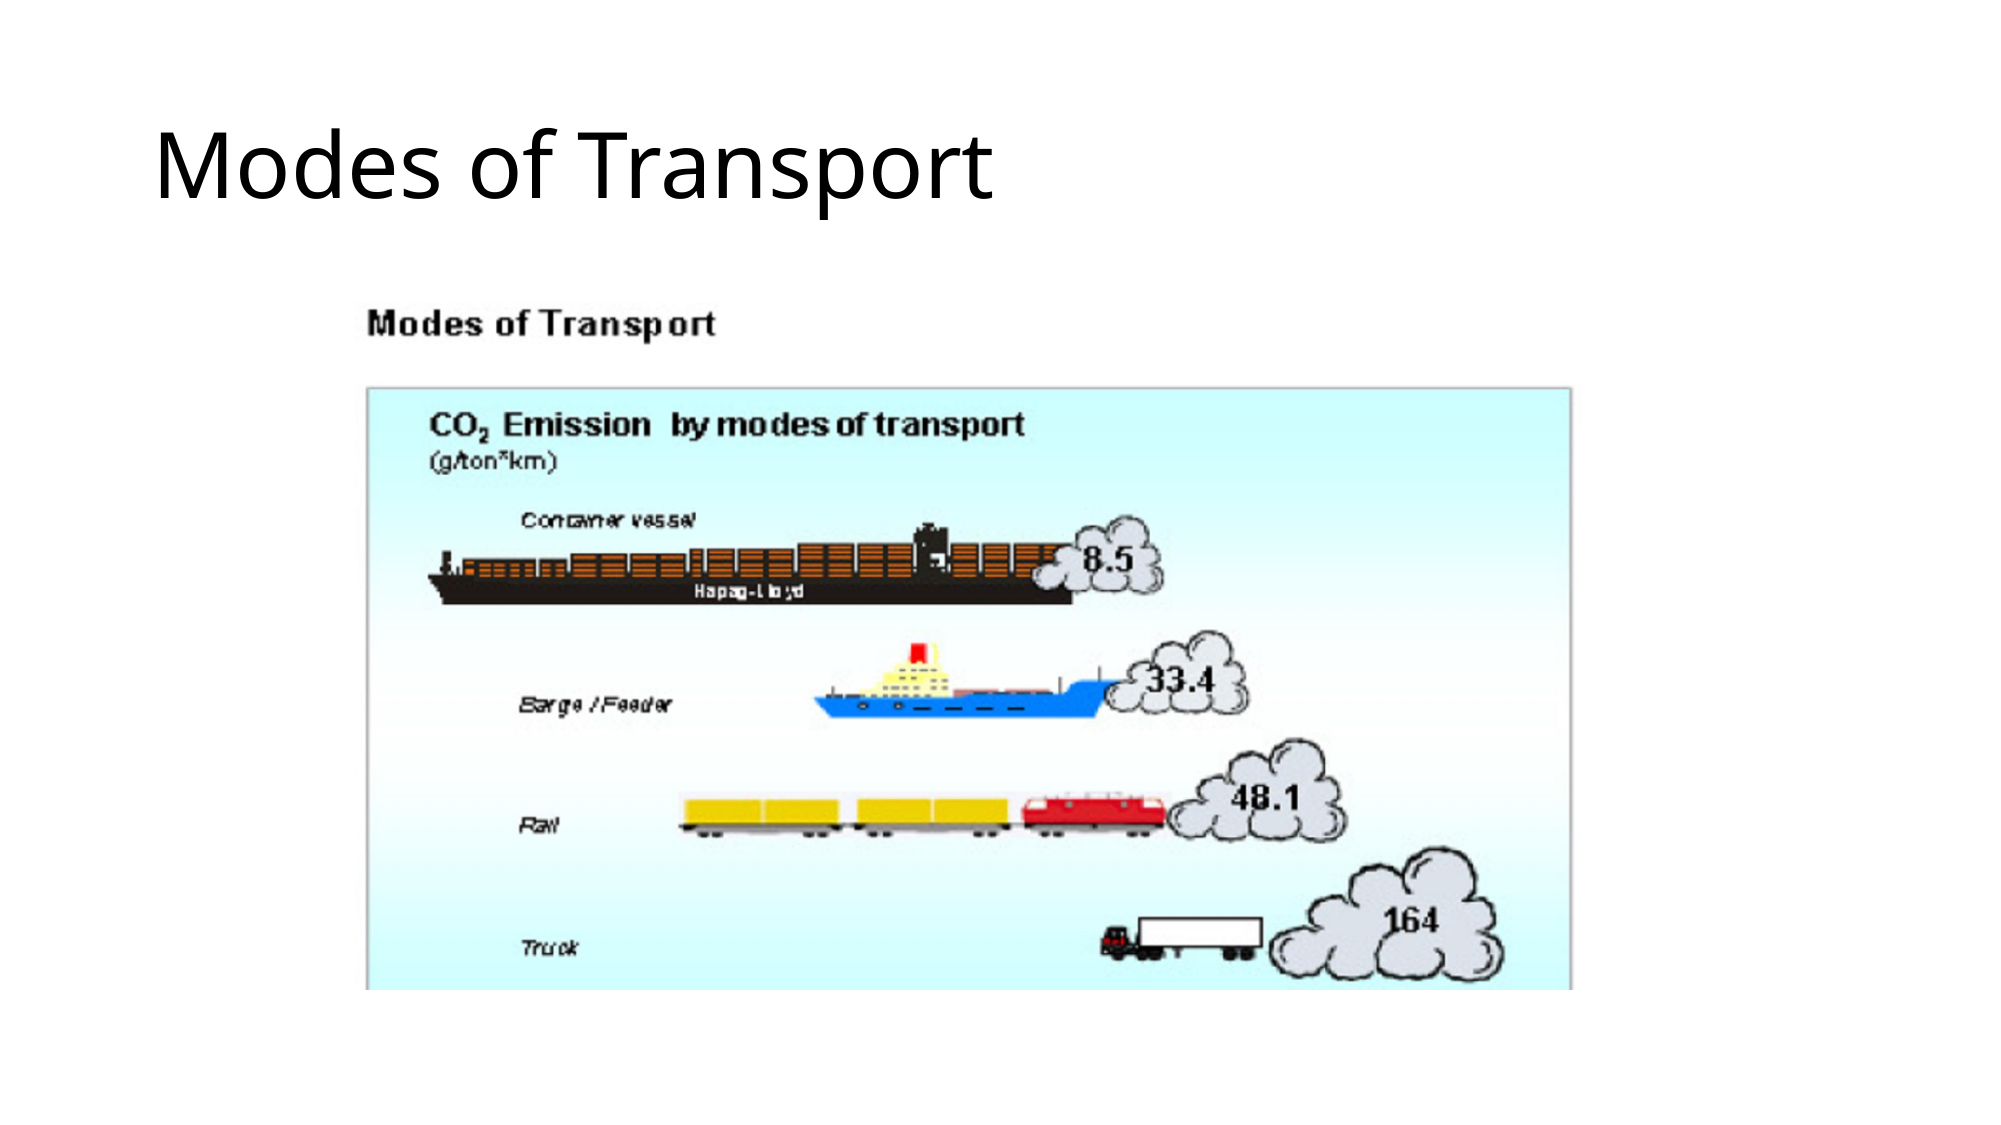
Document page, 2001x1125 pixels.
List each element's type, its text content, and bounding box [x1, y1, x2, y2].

picture [212, 302, 1714, 990]
title Modes of Transport [137, 59, 1863, 278]
